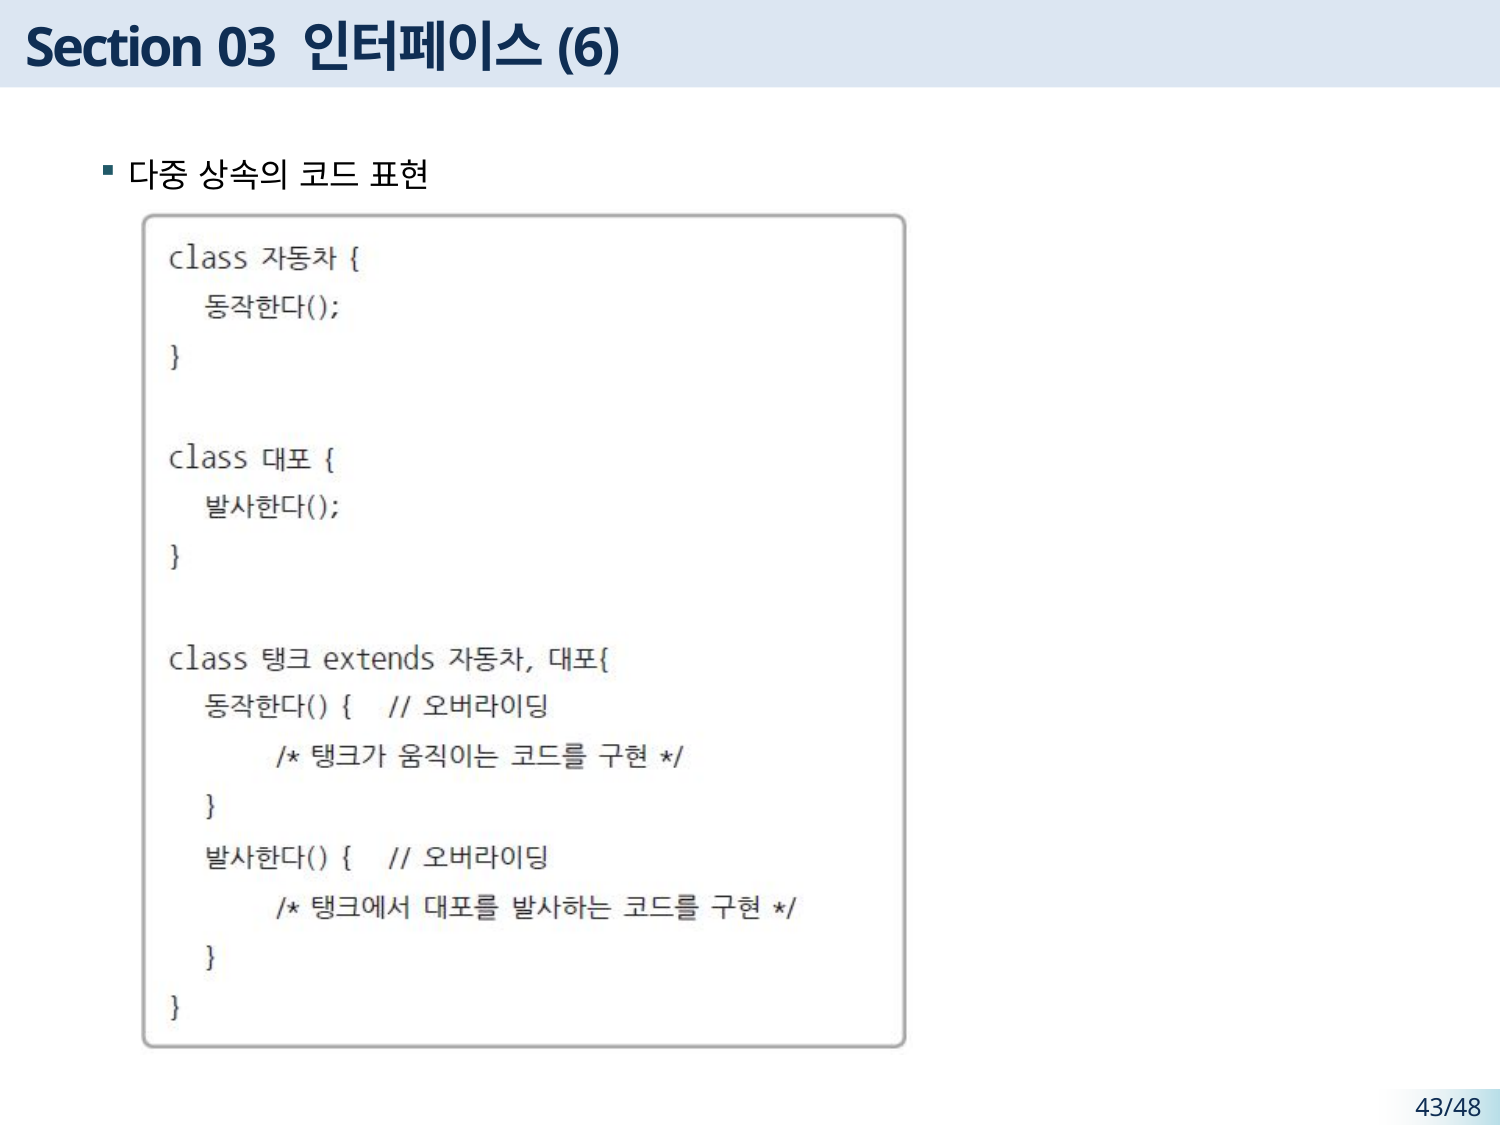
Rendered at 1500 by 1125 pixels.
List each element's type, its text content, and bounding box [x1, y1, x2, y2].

picture [129, 207, 913, 1055]
title Section 03 인터페이스(6) [10, 5, 1288, 84]
list 다중 상속의 코드 표현 [10, 126, 1481, 1057]
